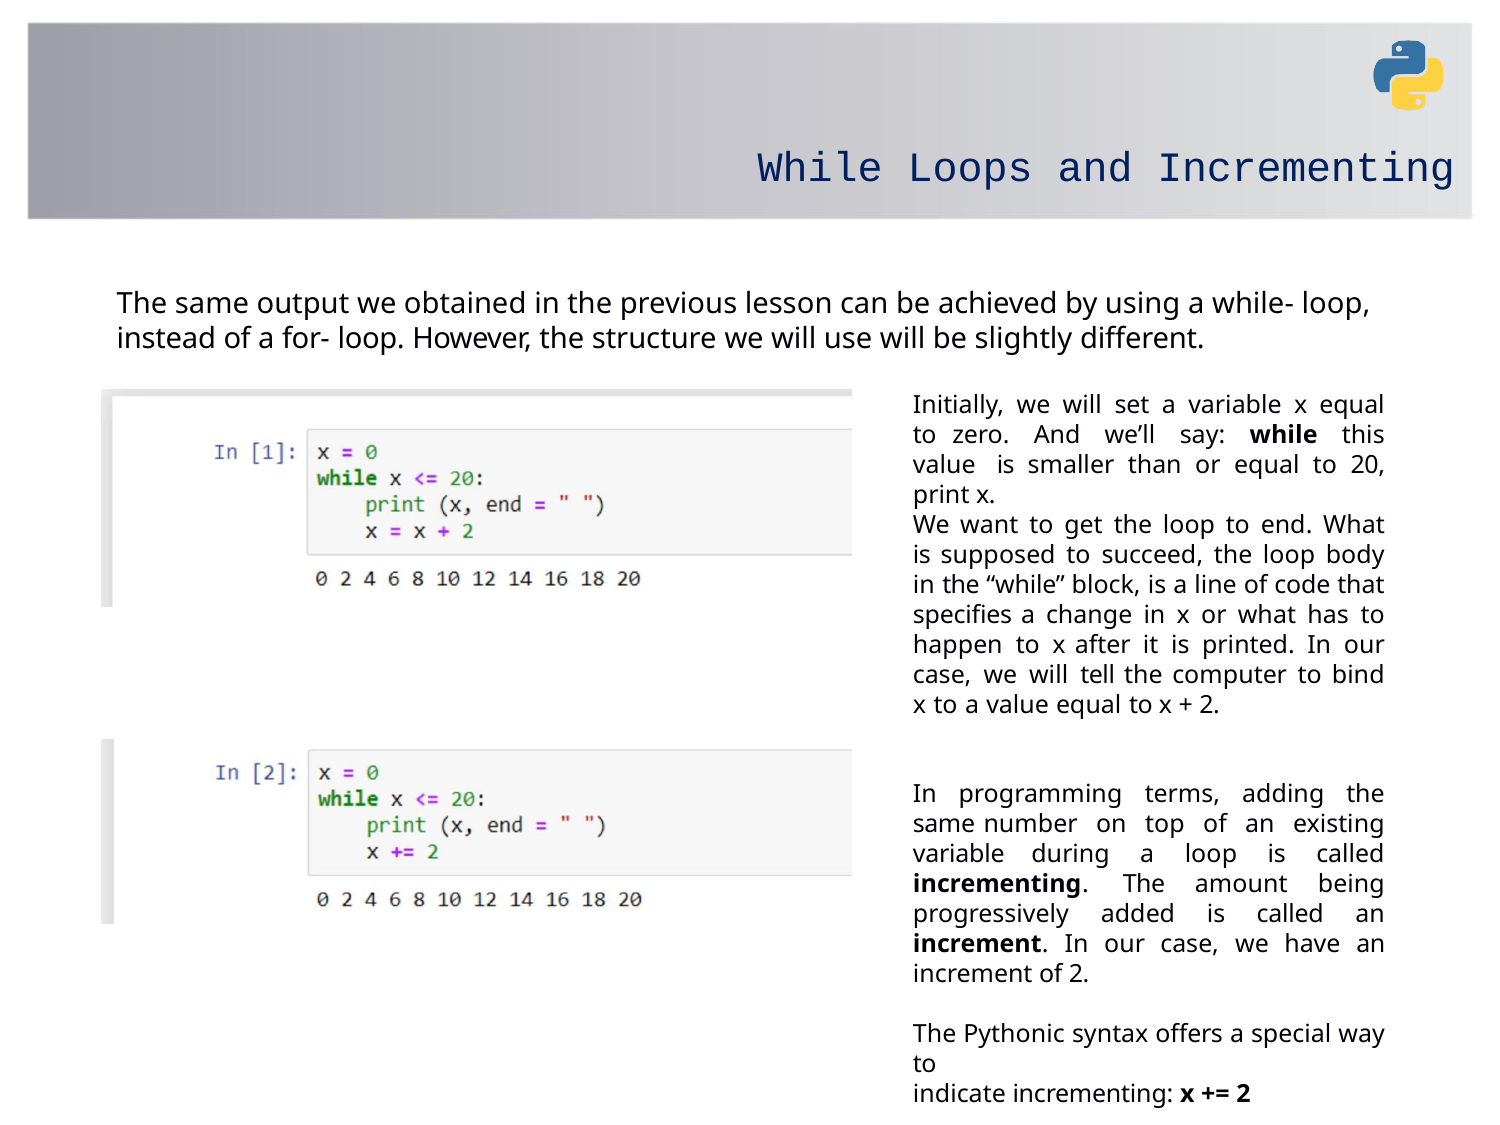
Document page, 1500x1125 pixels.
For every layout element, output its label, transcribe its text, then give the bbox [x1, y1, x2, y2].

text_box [26, 21, 1474, 221]
text_box The same output we obtained in the previous lesson can be achieved by using a while- loop, instead of a for- loop. However, the structure we will use will be slightly different. Initially, we will set a variable x equal to zero. And we’ll say: while this value is smaller than or equal to 20, print x. We want to get the loop to end. What is supposed to succeed, the loop body in the “while” block, is a line of code that specifies a change in x or what has to happen to x after it is printed. In our case, we will tell the computer to bind x to a value equal to x + 2. In programming terms, adding the same number on top of an existing variable during a loop is called incrementing. The amount being progressively added is called an increment. In our case, we have an increment of 2. The Pythonic syntax offers a special way to indicate incrementing: x += 2 [114, 282, 1386, 1108]
picture [101, 388, 853, 607]
title While Loops and Incrementing [130, 229, 1461, 328]
picture [101, 738, 853, 924]
